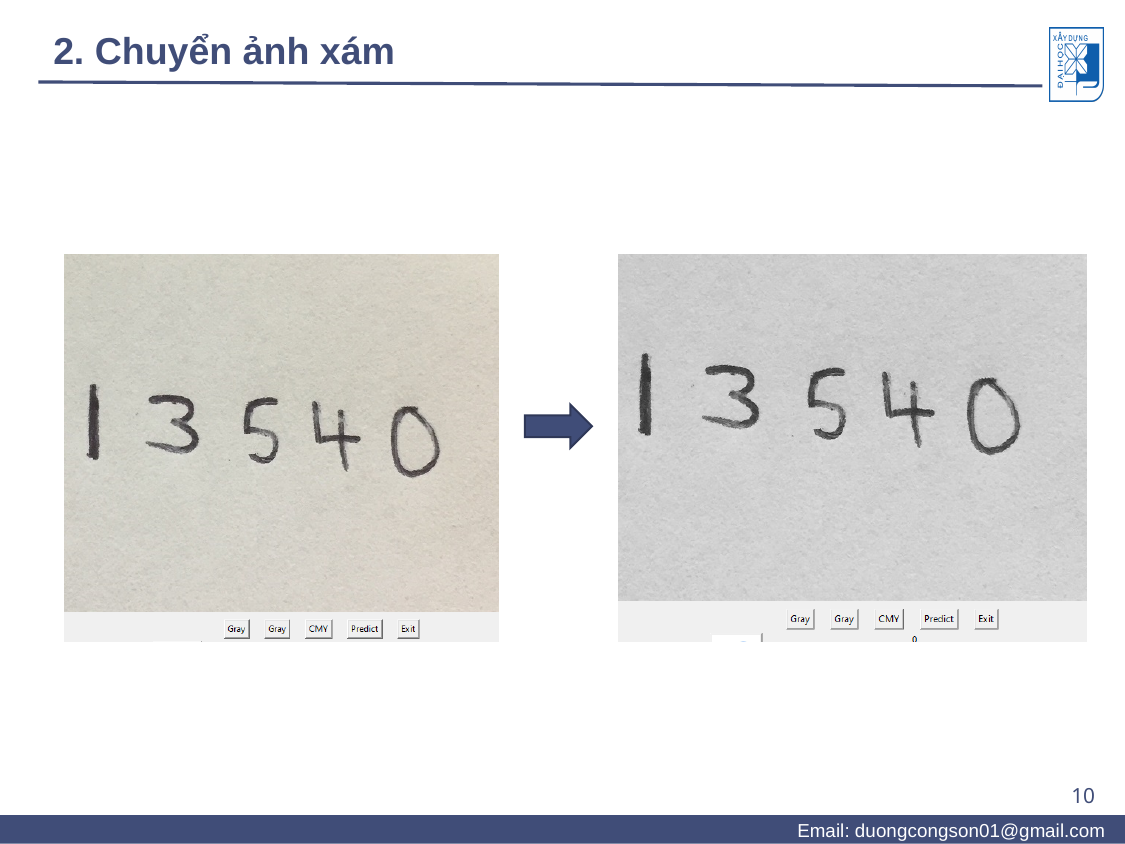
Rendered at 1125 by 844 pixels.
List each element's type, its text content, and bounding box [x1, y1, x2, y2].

title 2. Chuyển ảnh xám [38, 11, 1087, 84]
text_box [523, 402, 594, 451]
picture [64, 254, 499, 642]
picture [618, 254, 1087, 642]
slide_number 10 [1042, 764, 1110, 830]
picture [1049, 27, 1104, 102]
